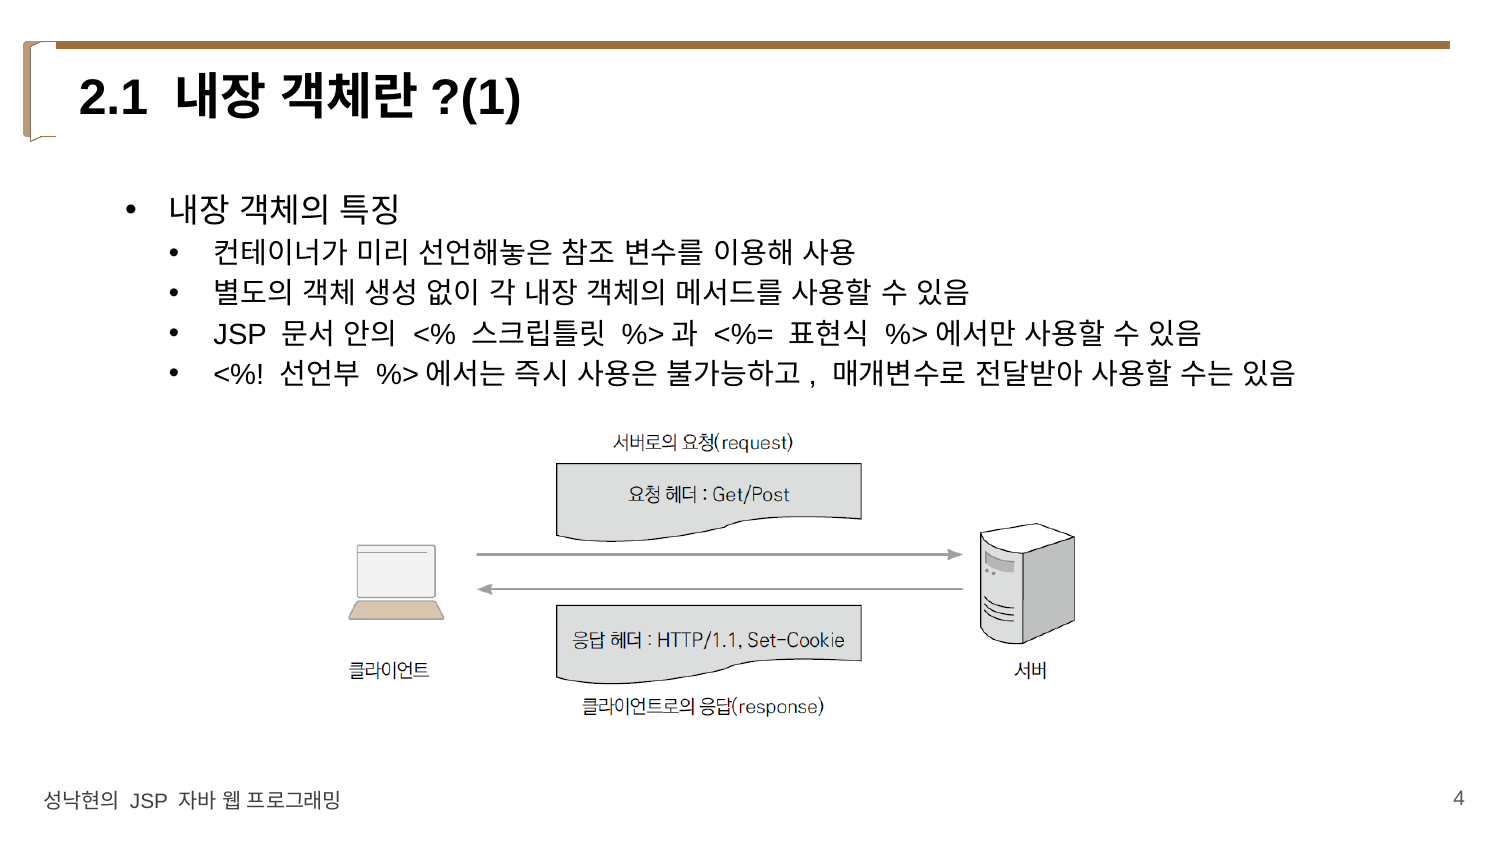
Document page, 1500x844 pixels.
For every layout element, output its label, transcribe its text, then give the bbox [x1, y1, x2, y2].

slide_number 4 [1389, 764, 1480, 830]
picture [334, 421, 1102, 733]
picture [8, 24, 1462, 155]
list 내장 객체의 특징 컨테이너가 미리 선언해놓은 참조 변수를 이용해 사용 별도의 객체 생성 없이 각 내장 객체의 메서드를 사용할 수 있음 JSP 문서 안의 <% 스크립틀릿 %>과 <%= 표현식 %>에서만 사용할 수 있음 <%! 선언부 %>에서는 즉시 사용은 불가능하고, 매개변수로 전달받아 사용할 수는 있음 [51, 168, 1449, 750]
